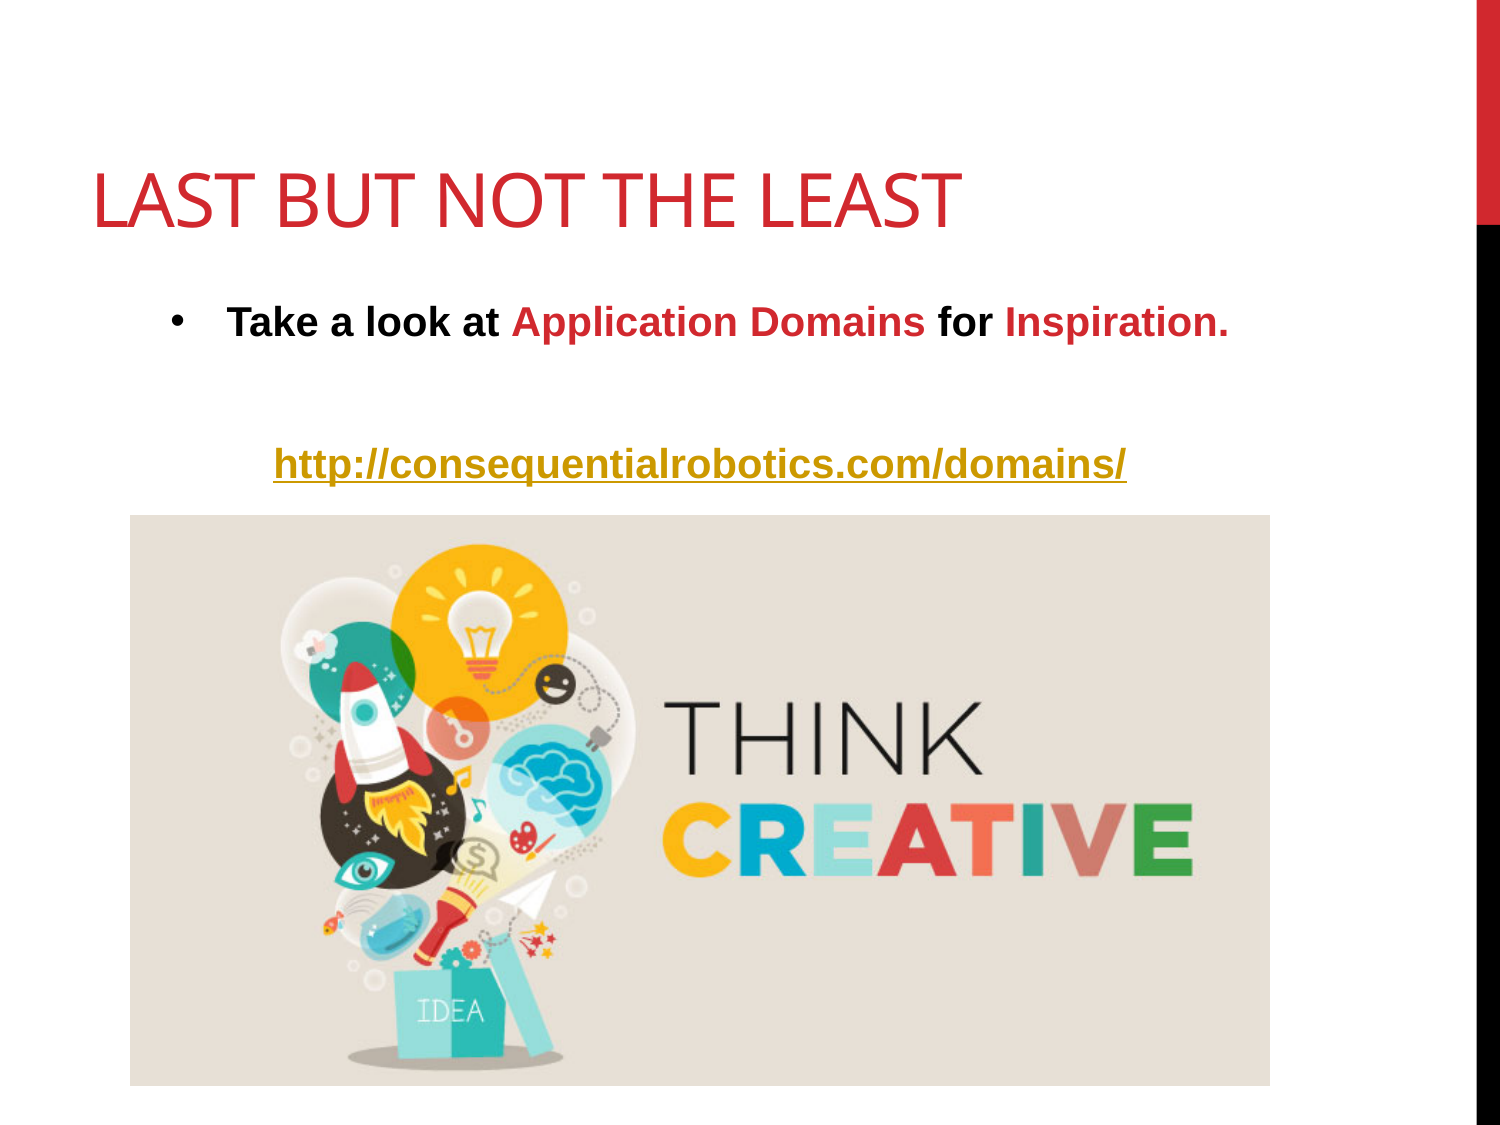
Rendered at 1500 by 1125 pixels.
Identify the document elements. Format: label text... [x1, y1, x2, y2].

picture [129, 514, 1271, 1086]
list Take a look at Application Domains for Inspiration. http://consequentialrobotics.com/domains/ [75, 287, 1325, 1005]
title Last but not the least [75, 25, 1271, 250]
